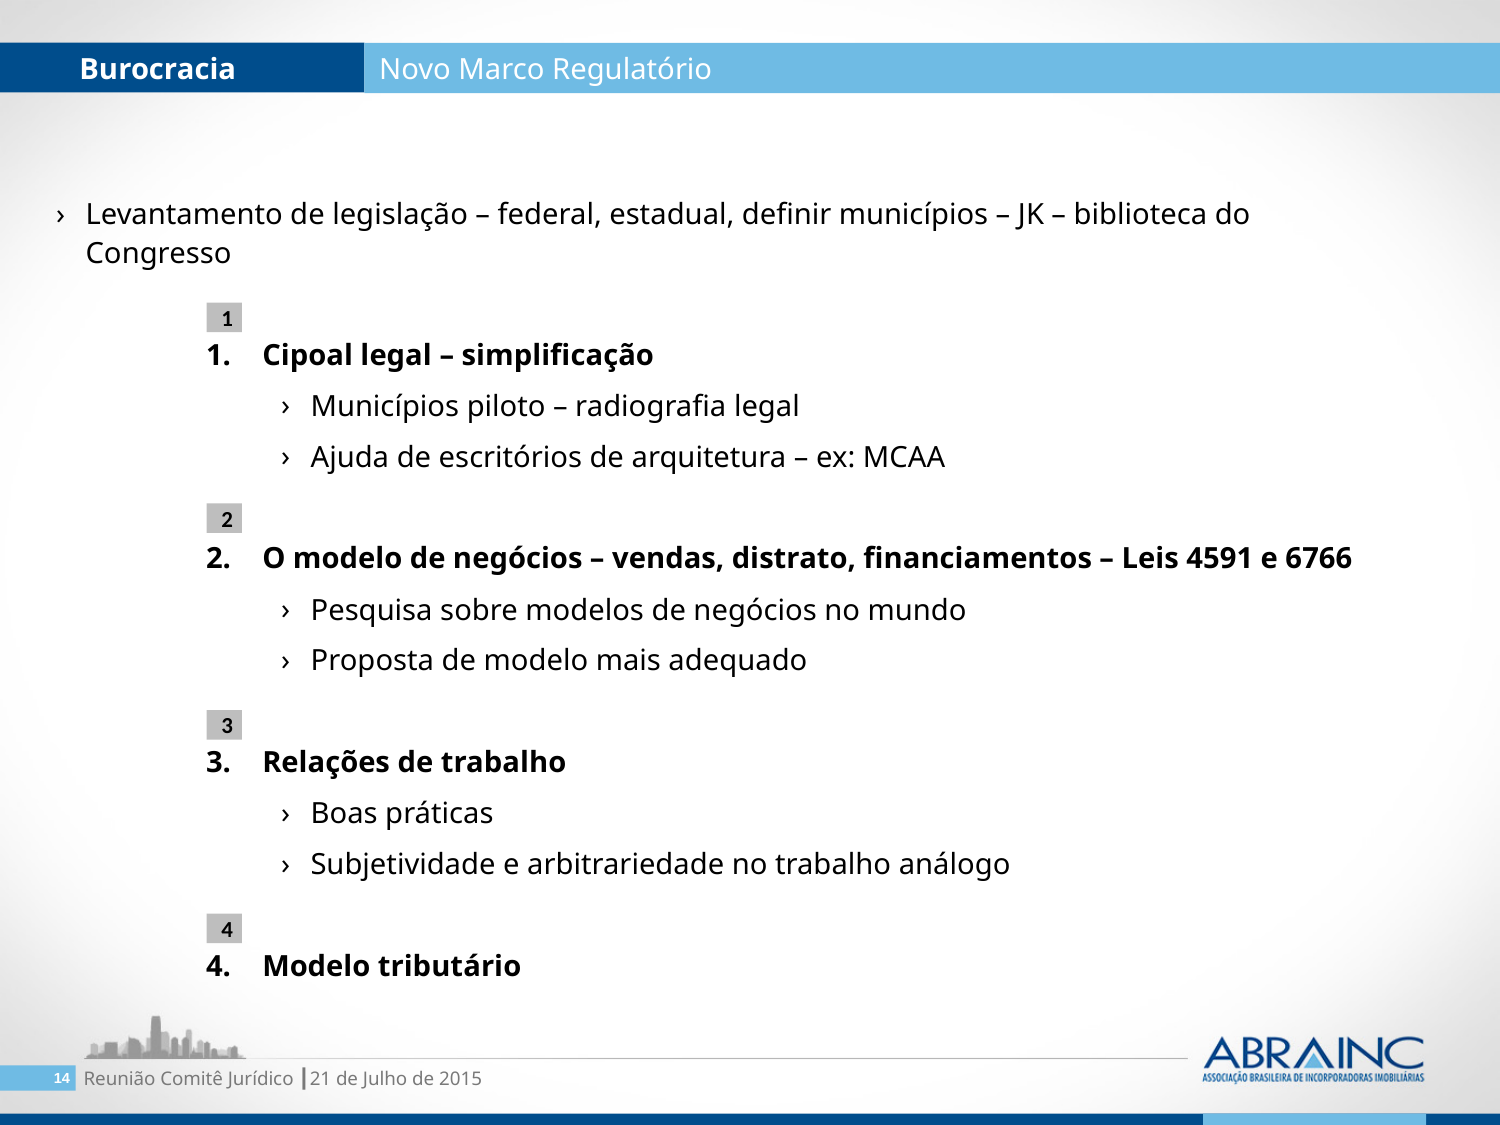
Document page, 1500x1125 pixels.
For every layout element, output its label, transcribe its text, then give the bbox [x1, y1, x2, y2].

text_box 2 [206, 502, 243, 534]
text_box Levantamento de legislação – federal, estadual, definir municípios – JK – biblioteca do Congresso Cipoal legal – simplificação Municípios piloto – radiografia legal Ajuda de escritórios de arquitetura – ex: MCAA O modelo de negócios – vendas, distrato, financiamentos – Leis 4591 e 6766 Pesquisa sobre modelos de negócios no mundo Proposta de modelo mais adequado Relações de trabalho Boas práticas Subjetividade e arbitrariedade no trabalho análogo Modelo tributário [41, 137, 1417, 1039]
text_box Novo Marco Regulatório [364, 42, 1500, 94]
text_box 1 [206, 302, 243, 333]
picture [0, 93, 1500, 1113]
text_box Burocracia [0, 42, 364, 93]
text_box 3 [206, 709, 243, 741]
text_box 4 [206, 913, 243, 944]
picture [0, 0, 1500, 42]
